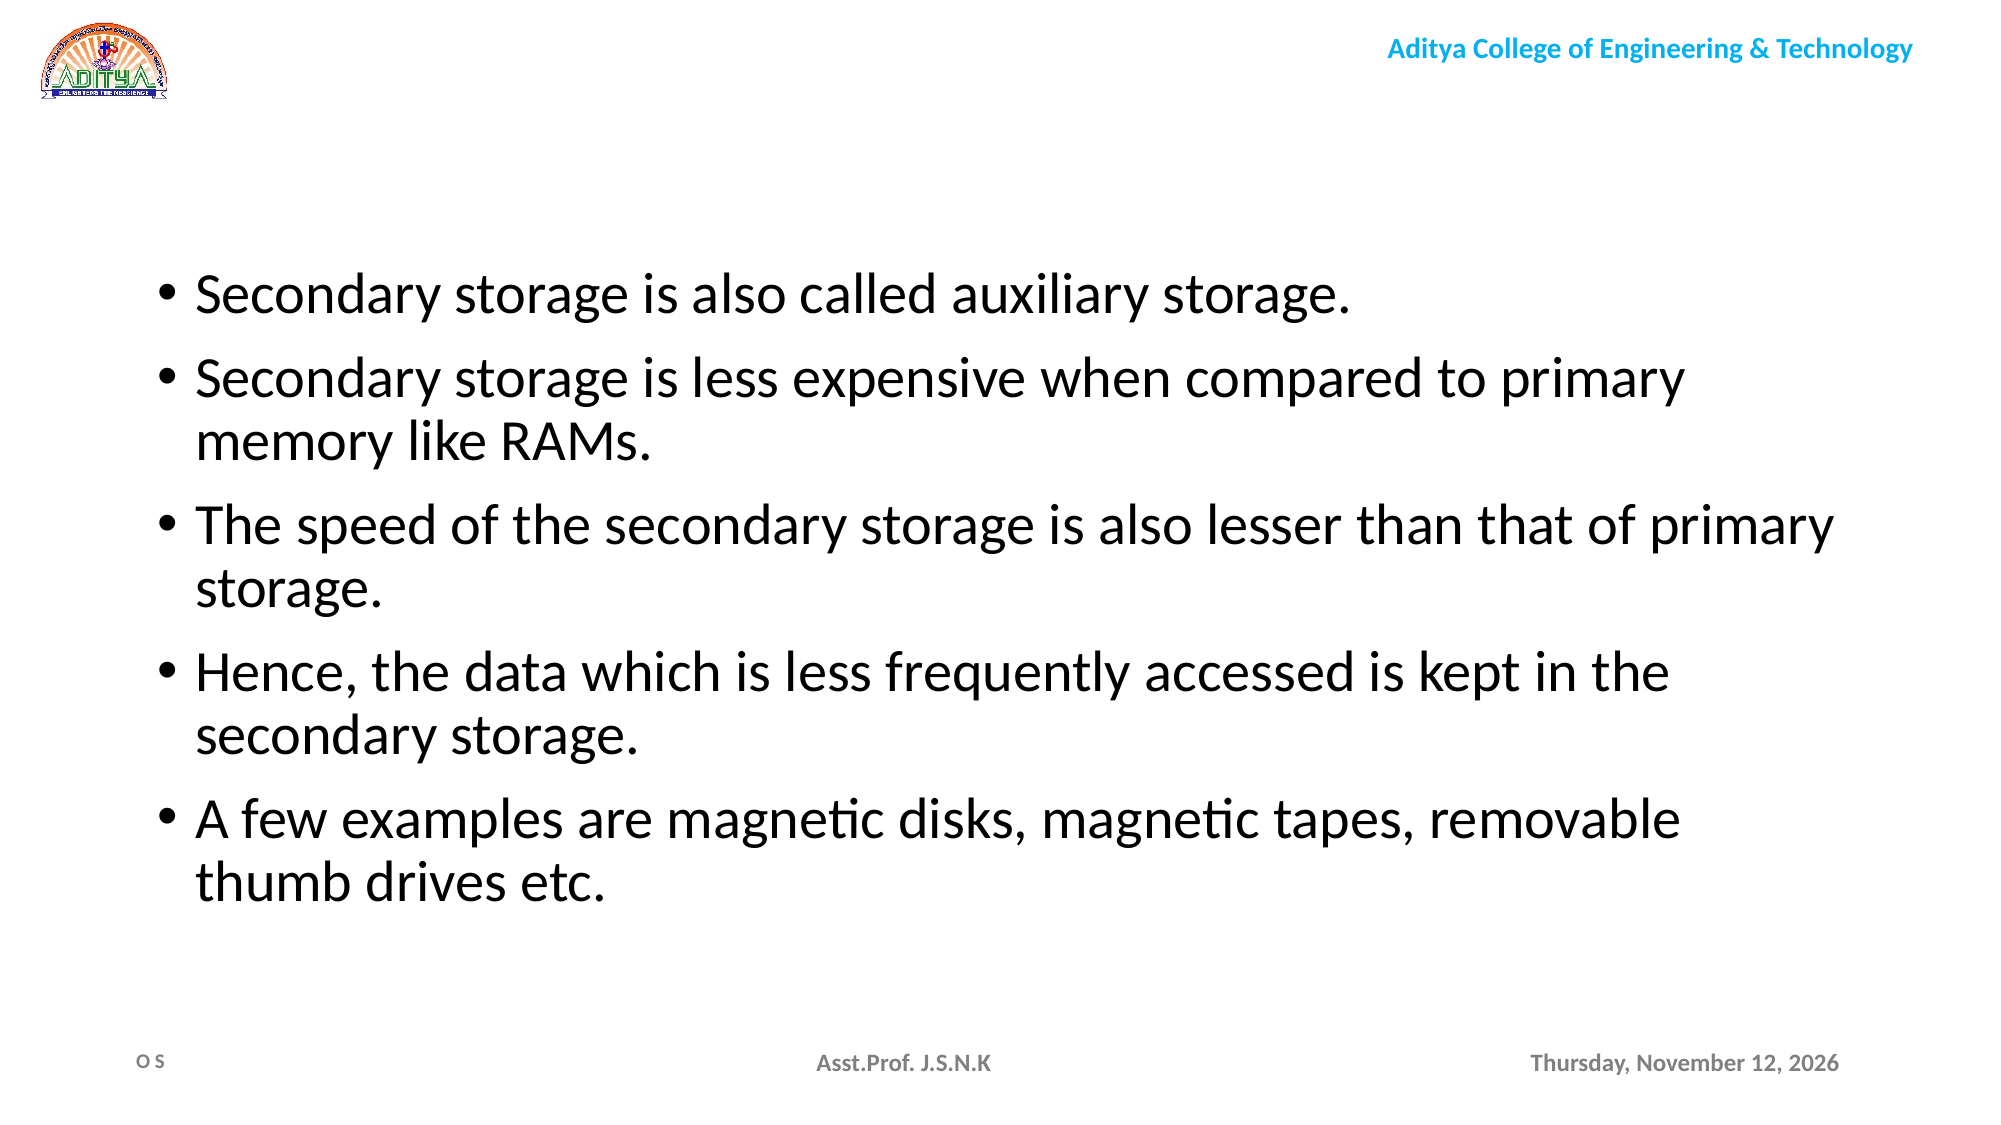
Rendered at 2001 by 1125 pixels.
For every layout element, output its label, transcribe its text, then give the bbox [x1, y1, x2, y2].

footer Asst.Prof. J.S.N.K [678, 1031, 1129, 1092]
picture [39, 22, 168, 99]
list Secondary storage is also called auxiliary storage. Secondary storage is less expensive when compared to primary memory like RAMs. The speed of the secondary storage is also lesser than that of primary storage. Hence, the data which is less frequently accessed is kept in the secondary storage. A few examples are magnetic disks, magnetic tapes, removable thumb drives etc. [142, 256, 1868, 1000]
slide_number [1515, 1031, 1861, 1092]
